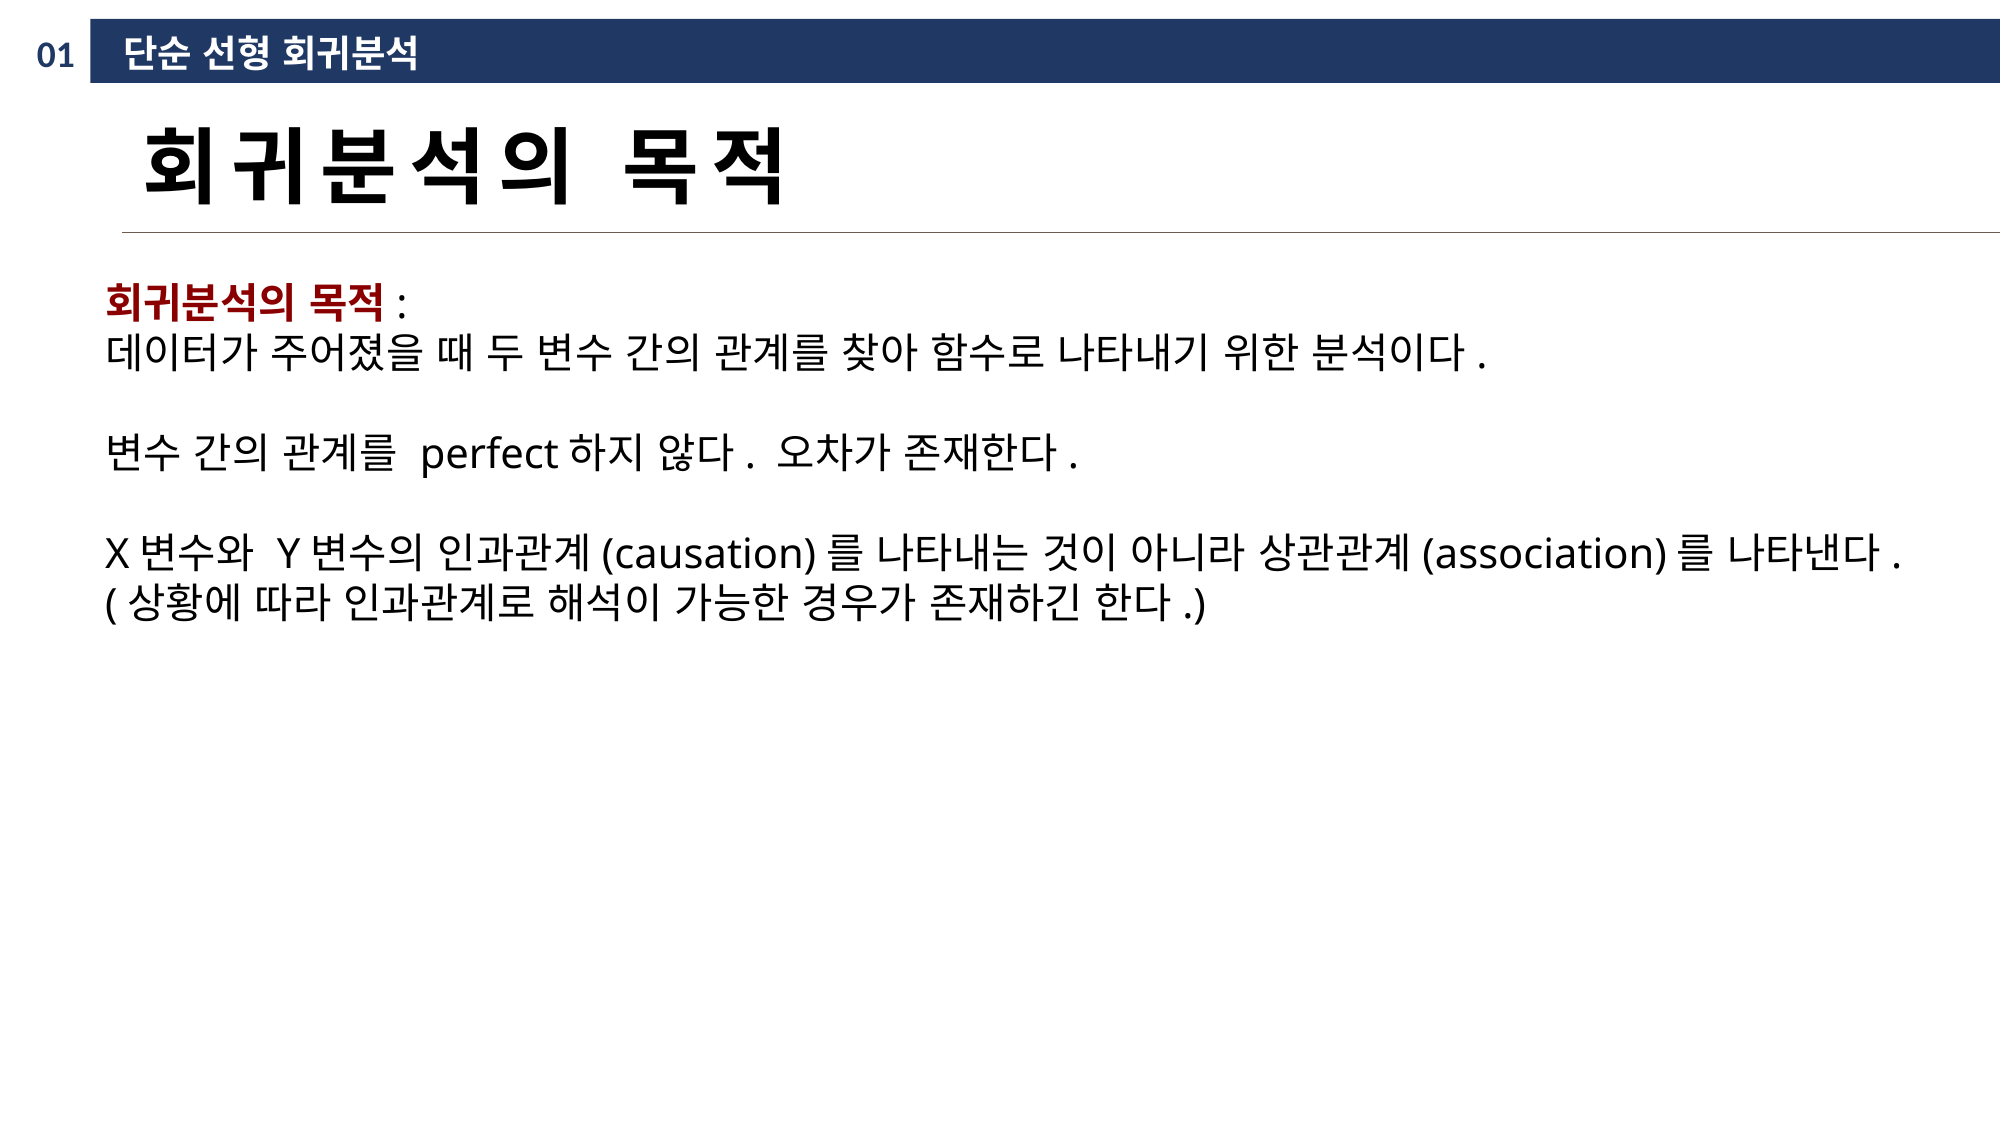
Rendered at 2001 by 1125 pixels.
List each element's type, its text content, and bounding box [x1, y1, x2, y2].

text_box 회귀분석의 목적: 데이터가 주어졌을 때 두 변수 간의 관계를 찾아 함수로 나타내기 위한 분석이다. 변수 간의 관계를 perfect하지 않다. 오차가 존재한다. X변수와 Y변수의 인과관계(causation)를 나타내는 것이 아니라 상관관계(association)를 나타낸다. (상황에 따라 인과관계로 해석이 가능한 경우가 존재하긴 한다.) [90, 269, 1905, 634]
text_box 01 [22, 22, 90, 82]
text_box [89, 18, 2000, 84]
text_box 회귀분석의 목적 [127, 107, 804, 222]
text_box 단순 선형 회귀분석 [108, 22, 436, 82]
